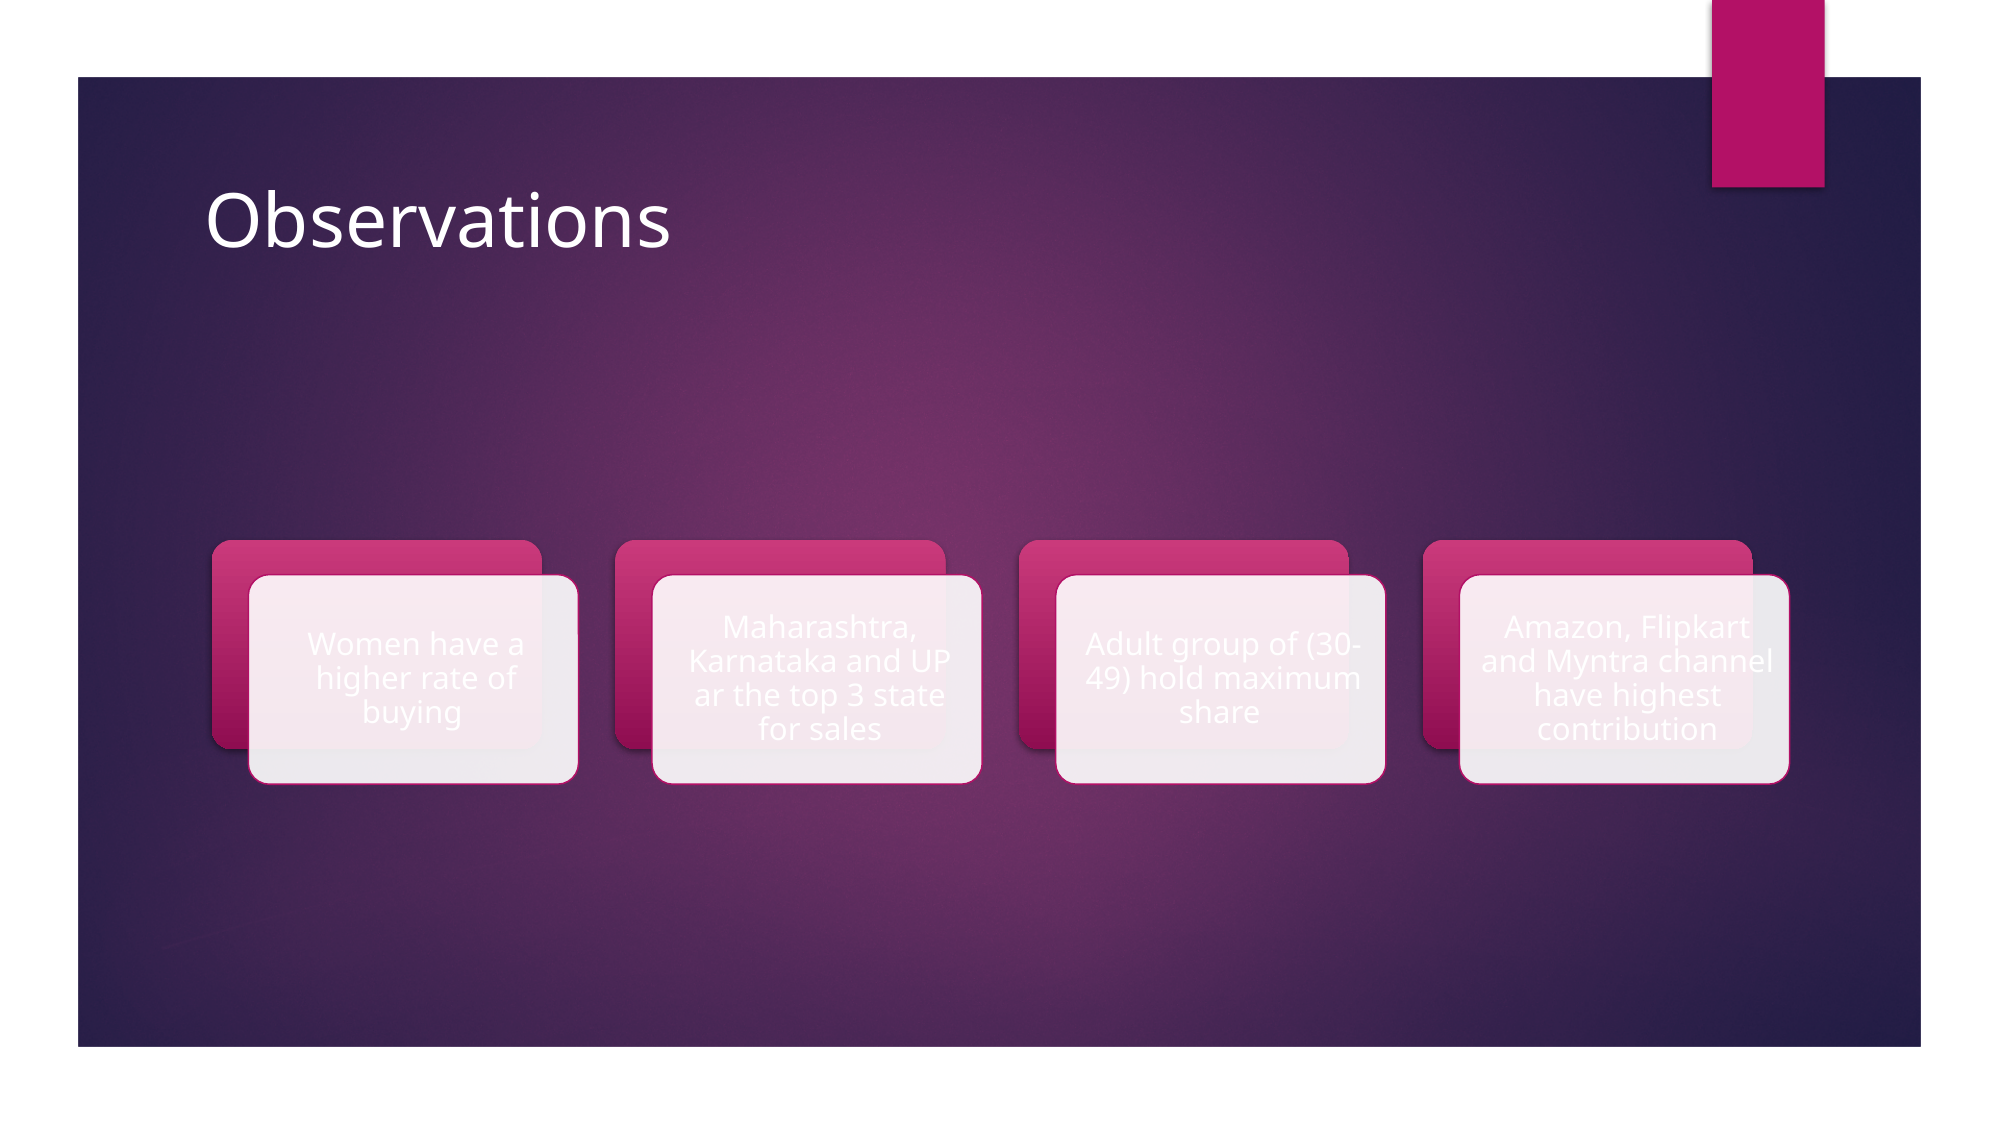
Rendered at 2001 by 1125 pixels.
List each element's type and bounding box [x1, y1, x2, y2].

list [210, 380, 1791, 943]
text_box [0, 0, 2000, 1125]
